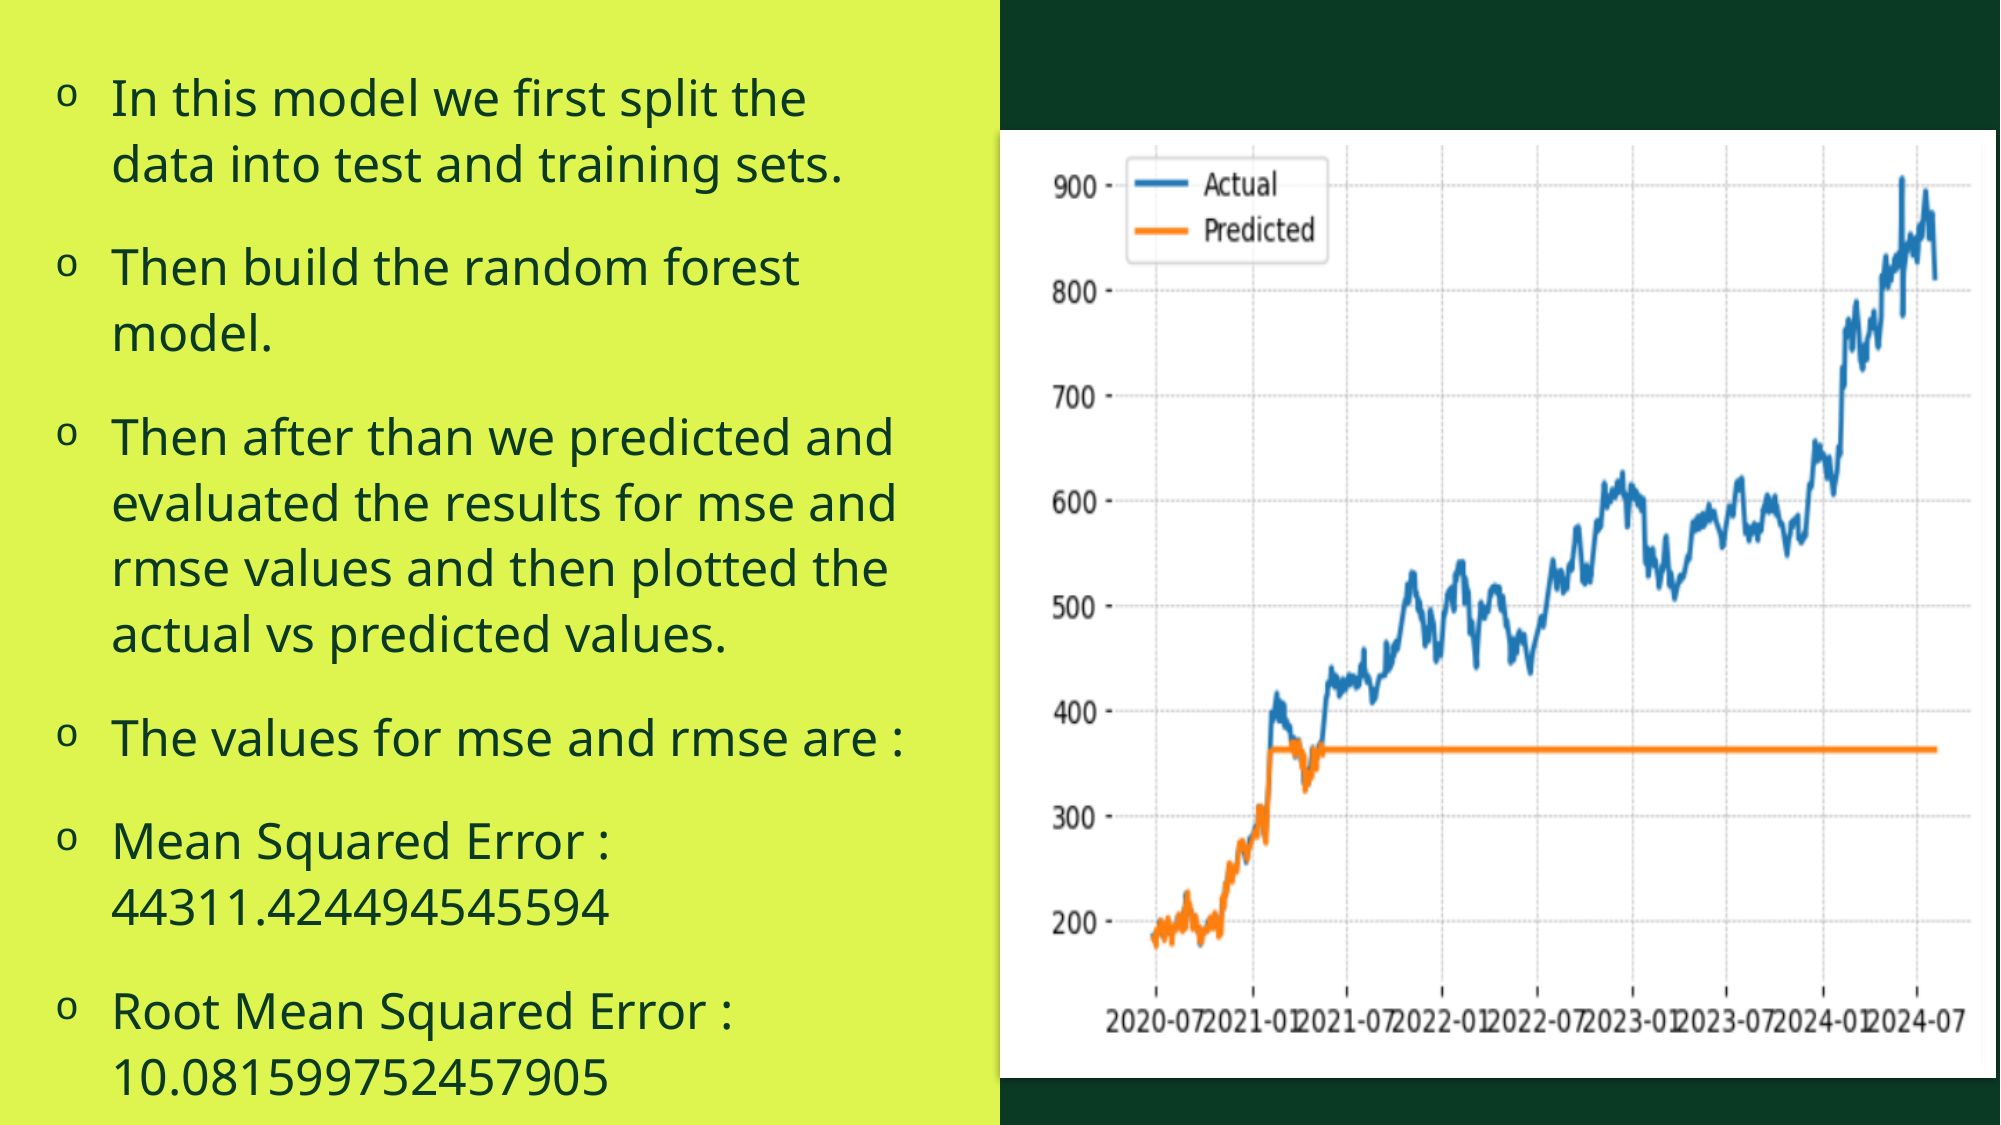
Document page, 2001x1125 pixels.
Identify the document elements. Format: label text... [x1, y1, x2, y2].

picture [1013, 144, 1983, 1064]
list In this model we first split the data into test and training sets. Then build the random forest model. Then after than we predicted and evaluated the results for mse and rmse values and then plotted the actual vs predicted values. The values for mse and rmse are : Mean Squared Error : 44311.424494545594 Root Mean Squared Error : 10.081599752457905 [55, 60, 916, 635]
